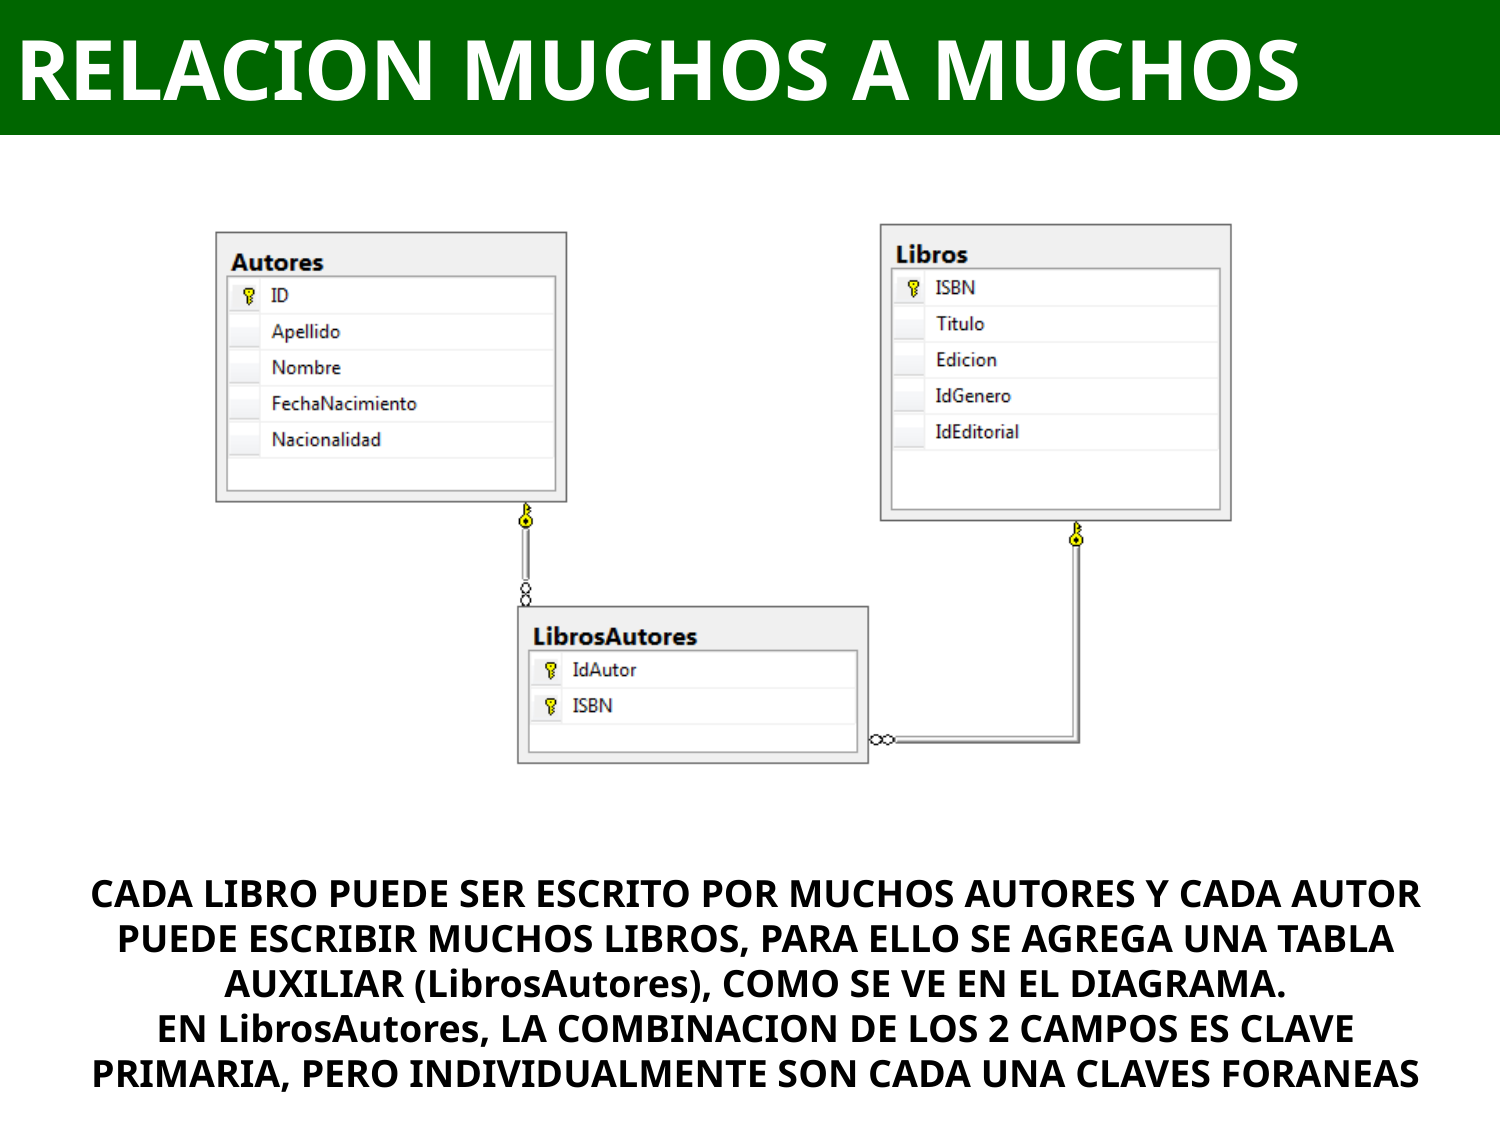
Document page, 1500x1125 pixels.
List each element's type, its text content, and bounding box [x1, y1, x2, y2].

text_box CADA LIBRO PUEDE SER ESCRITO POR MUCHOS AUTORES Y CADA AUTOR PUEDE ESCRIBIR MUCHOS LIBROS, PARA ELLO SE AGREGA UNA TABLA AUXILIAR (LibrosAutores), COMO SE VE EN EL DIAGRAMA. EN LibrosAutores, LA COMBINACION DE LOS 2 CAMPOS ES CLAVE PRIMARIA, PERO INDIVIDUALMENTE SON CADA UNA CLAVES FORANEAS [62, 862, 1450, 1103]
title RELACION MUCHOS A MUCHOS [0, 0, 1500, 135]
picture [199, 174, 1268, 794]
